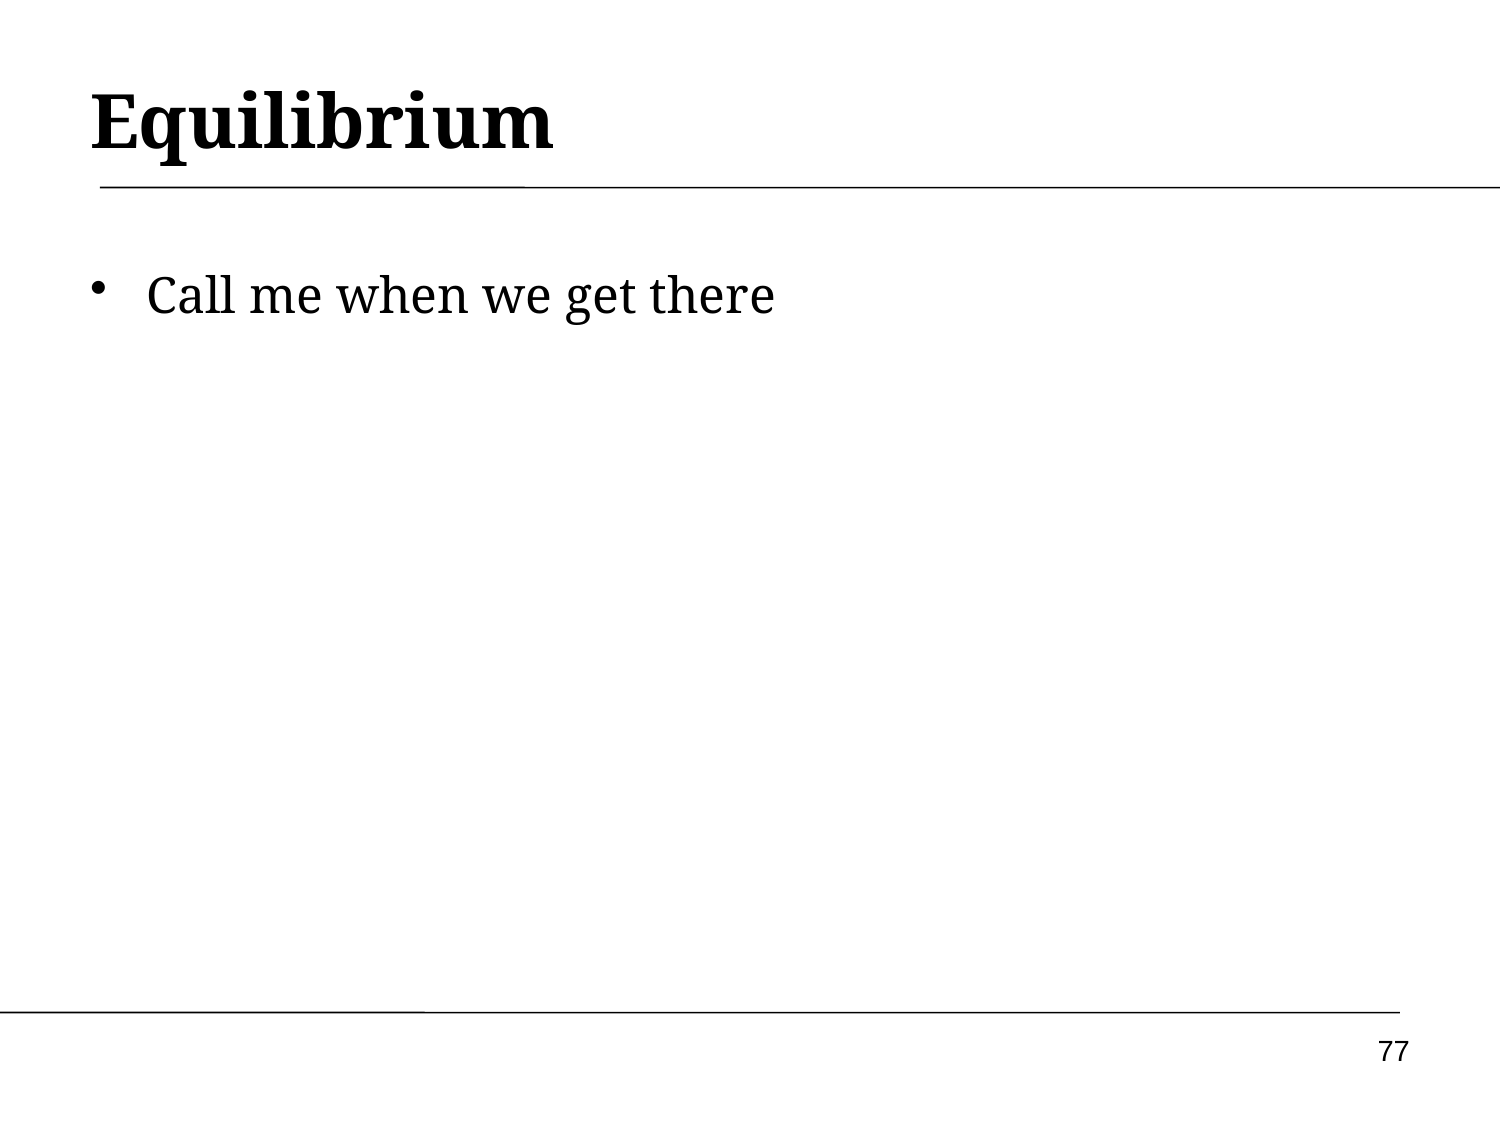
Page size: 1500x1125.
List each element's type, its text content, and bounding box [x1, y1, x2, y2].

slide_number 77 [1074, 1024, 1426, 1103]
list Call me when we get there [74, 262, 1338, 1006]
title Equilibrium [74, 49, 1426, 188]
